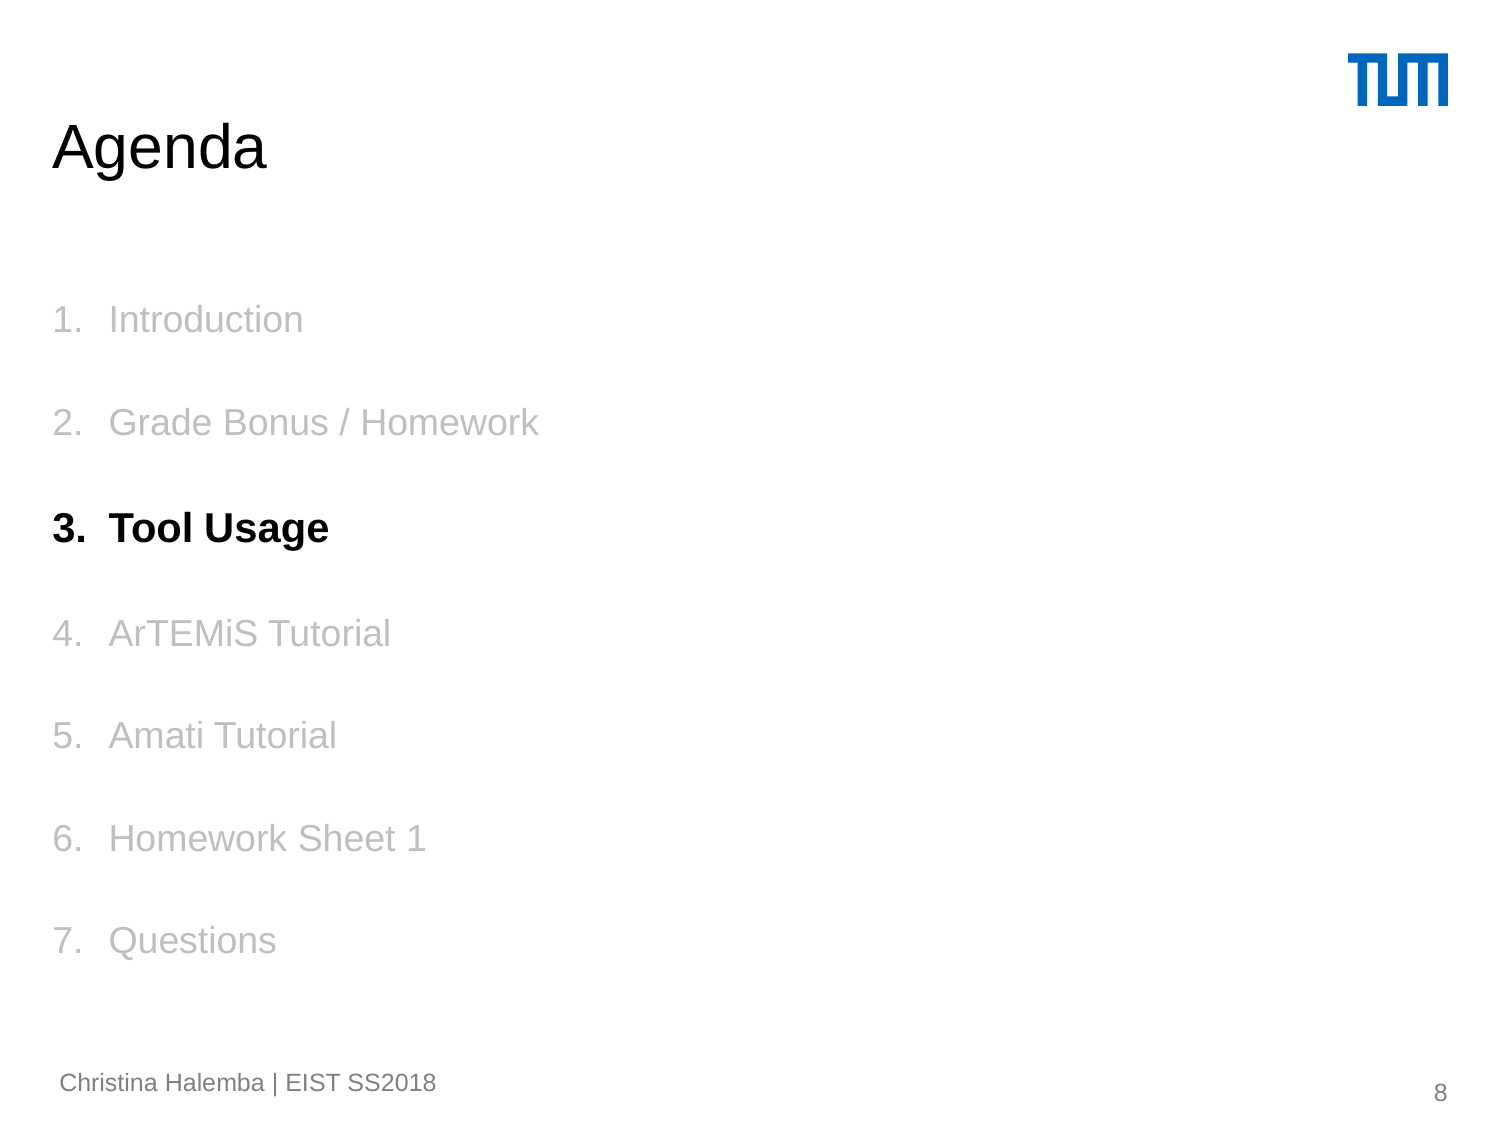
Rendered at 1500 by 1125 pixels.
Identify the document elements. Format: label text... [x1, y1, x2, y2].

slide_number 8 [1111, 1061, 1448, 1122]
title Agenda [52, 114, 1449, 183]
list Introduction Grade Bonus / Homework Tool Usage ArTEMiS Tutorial Amati Tutorial Homework Sheet 1 Questions [52, 288, 1449, 1061]
